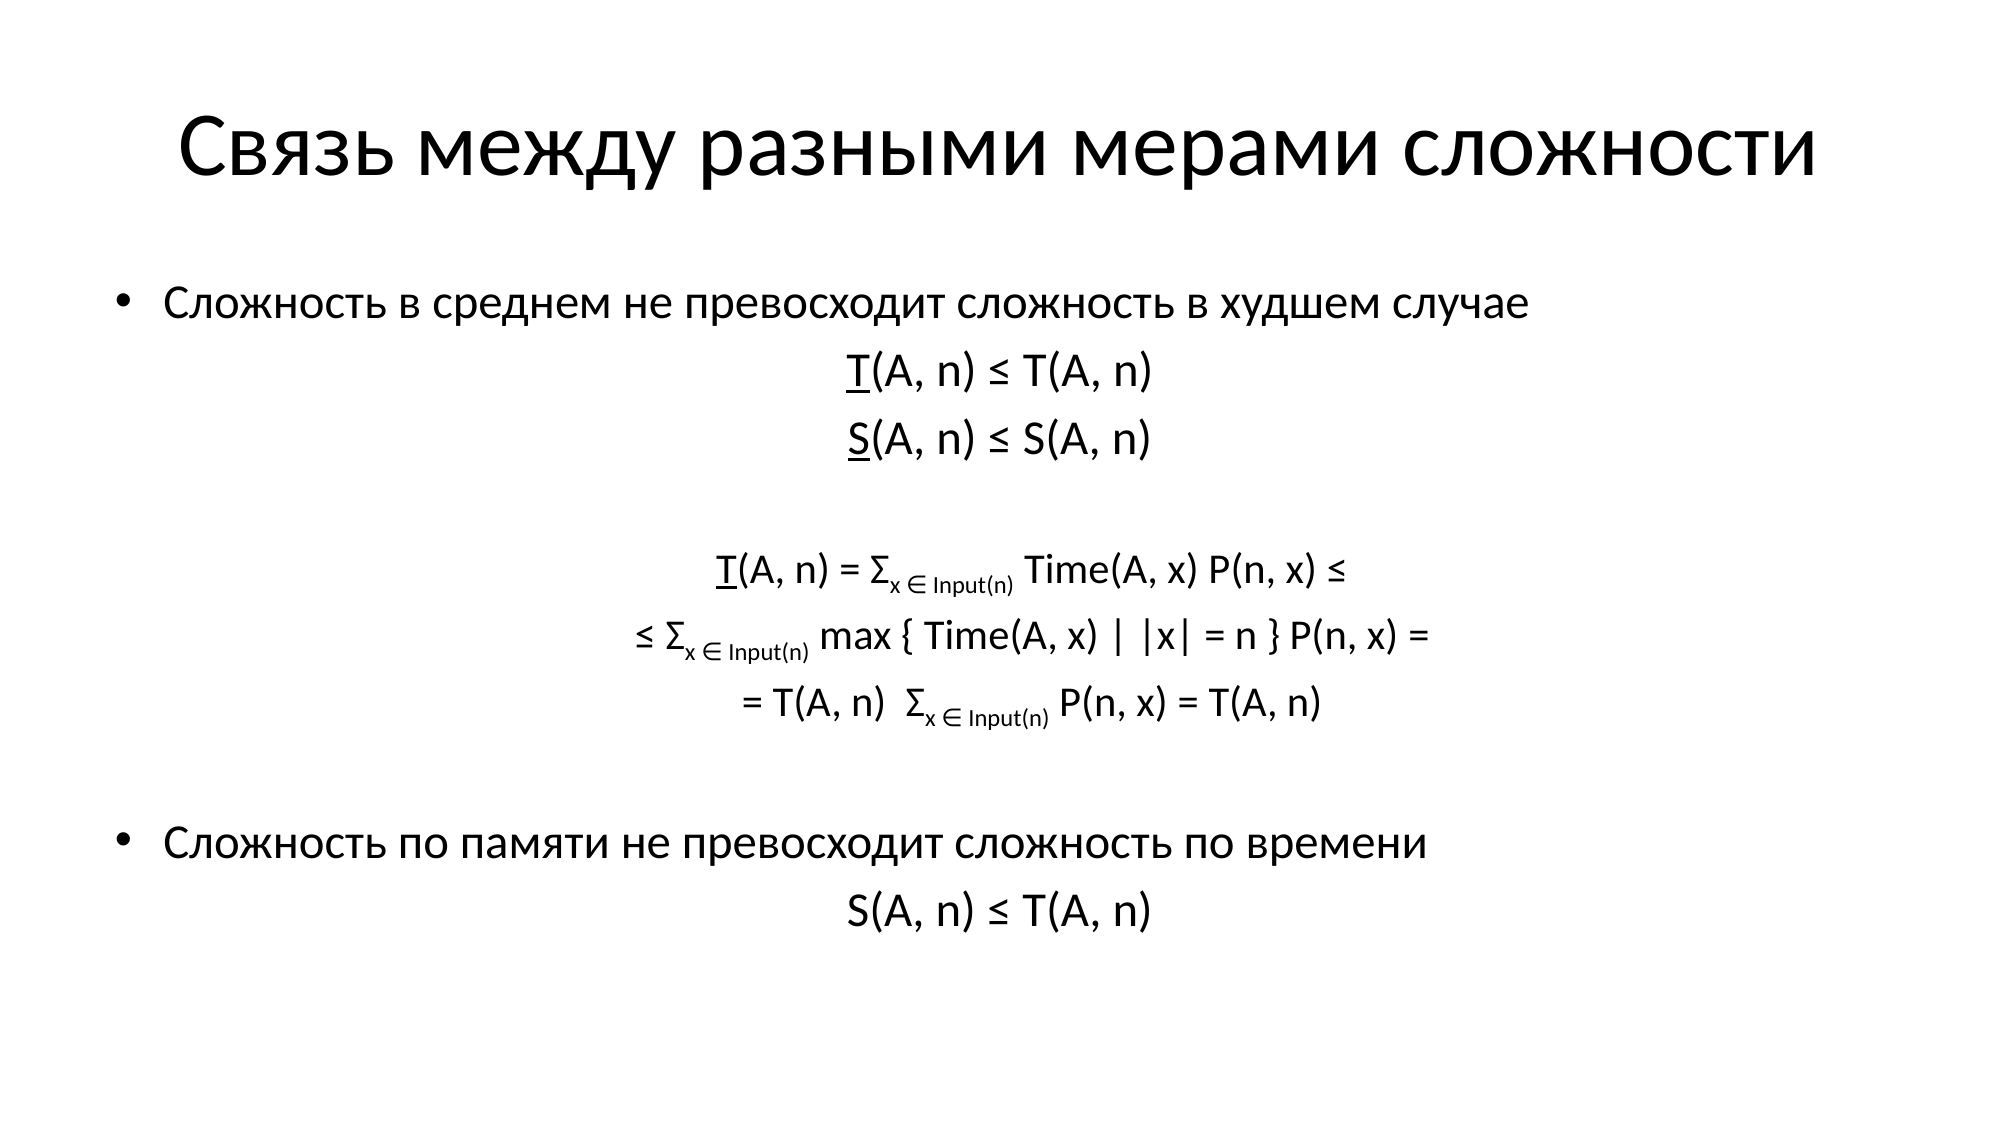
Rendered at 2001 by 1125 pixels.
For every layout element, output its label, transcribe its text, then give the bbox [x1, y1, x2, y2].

title Связь между разными мерами сложности [99, 45, 1900, 233]
list Сложность в среднем не превосходит сложность в худшем случае T(A, n) ≤ T(A, n) S(A, n) ≤ S(A, n) T(A, n) = Σx ∈ Input(n) Time(A, x) P(n, x) ≤ ≤ Σx ∈ Input(n) max { Time(A, x) | |x| = n } P(n, x) = = T(A, n) Σx ∈ Input(n) P(n, x) = T(A, n) Сложность по памяти не превосходит сложность по времени S(A, n) ≤ T(A, n) В каждую ячейку памяти нужно хотя бы записать значение [99, 262, 1900, 1005]
